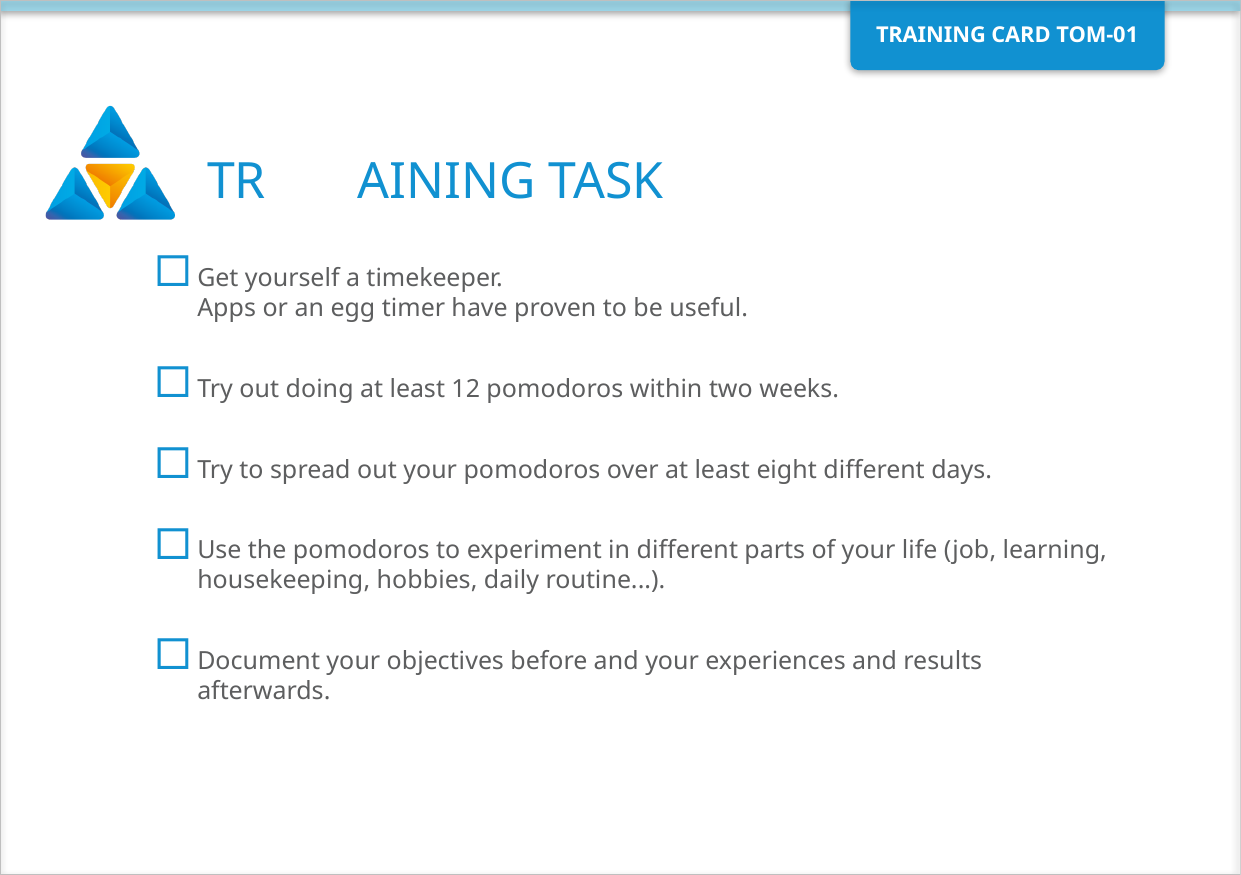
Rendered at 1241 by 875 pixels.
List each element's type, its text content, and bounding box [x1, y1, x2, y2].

picture [35, 96, 182, 230]
list Get yourself a timekeeper. Apps or an egg timer have proven to be useful. Try out doing at least 12 pomodoros within two weeks. Try to spread out your pomodoros over at least eight different days. Use the pomodoros to experiment in different parts of your life (job, learning, housekeeping, hobbies, daily routine...). Document your objectives before and your experiences and results afterwards. [140, 255, 1128, 770]
